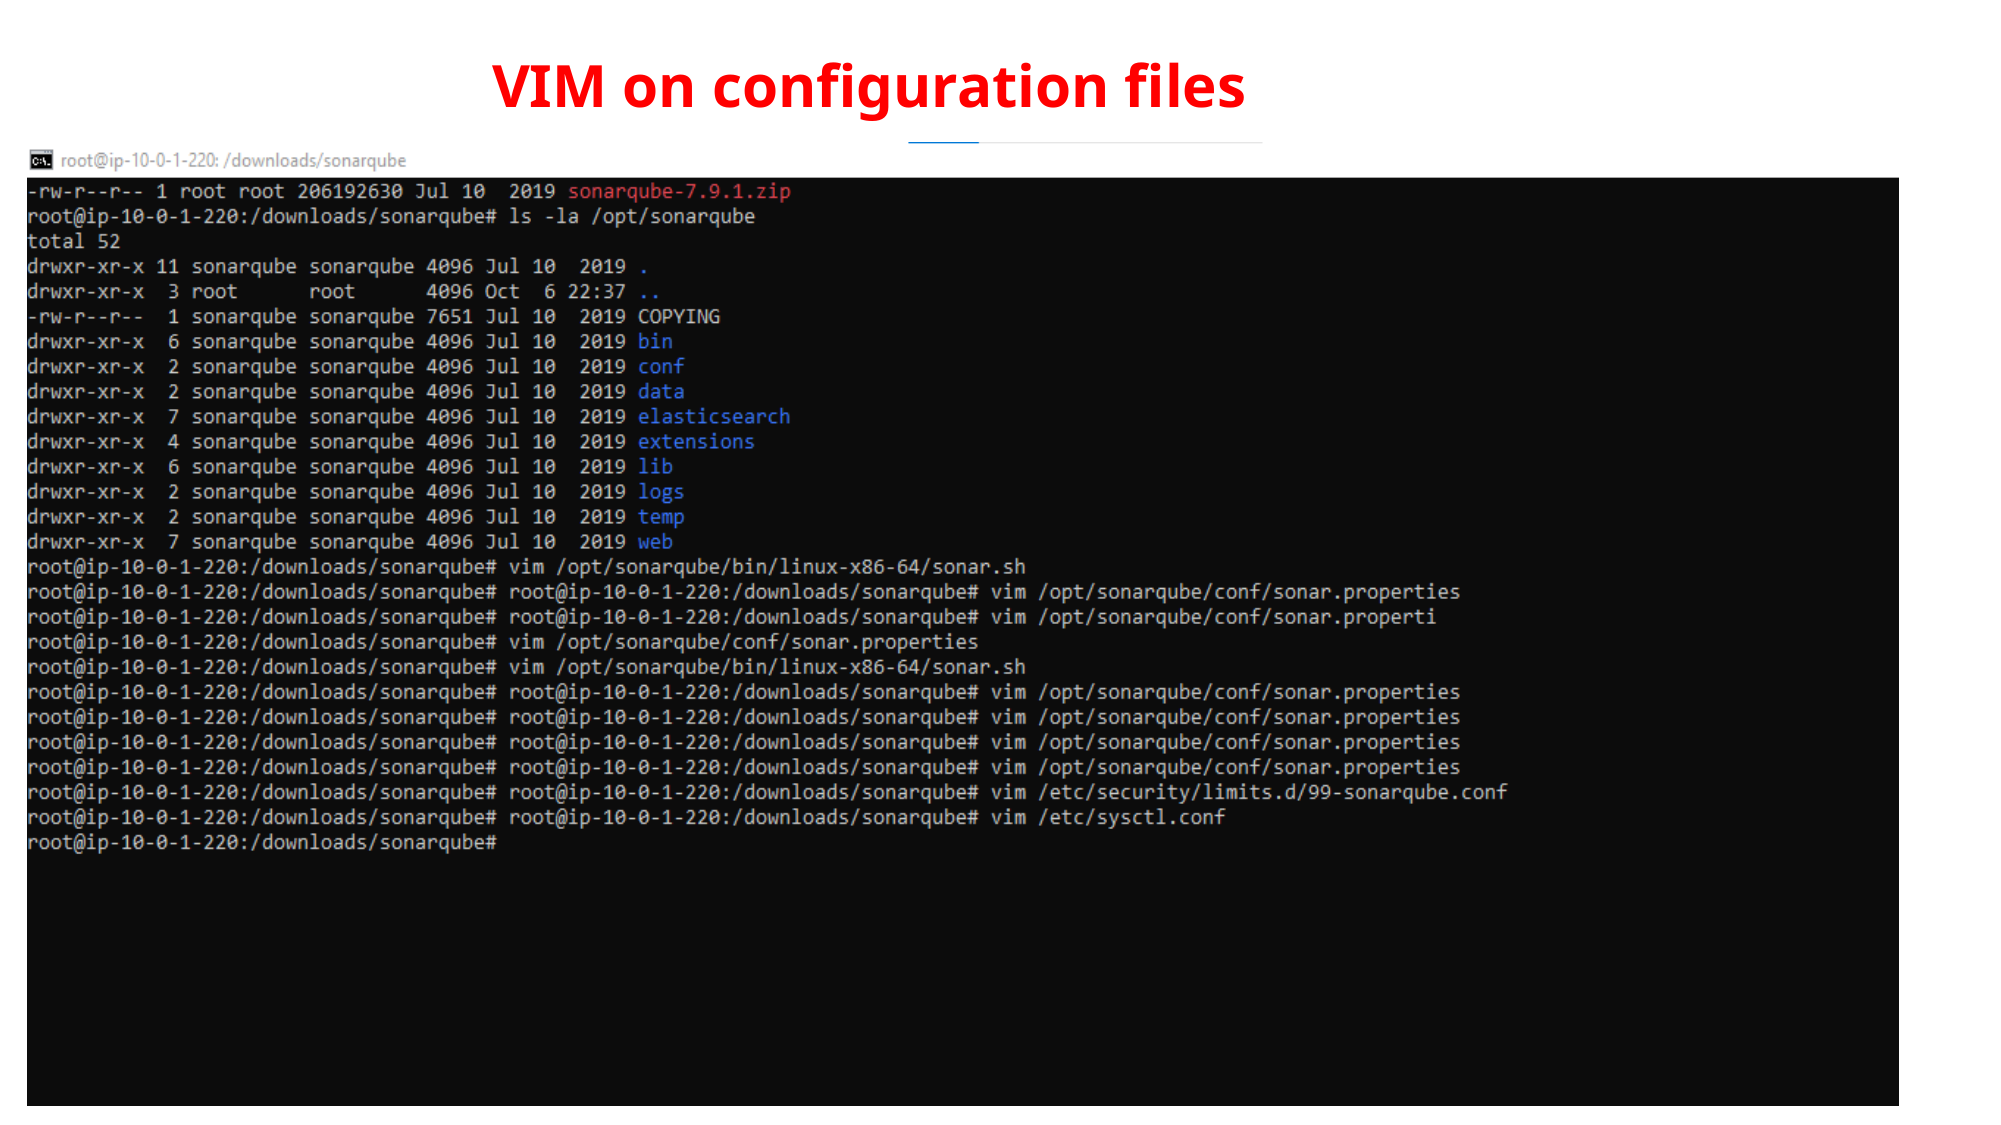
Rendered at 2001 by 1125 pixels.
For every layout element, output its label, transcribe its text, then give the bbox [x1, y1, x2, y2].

picture [27, 142, 1899, 1106]
text_box VIM on configuration files [477, 41, 1262, 127]
